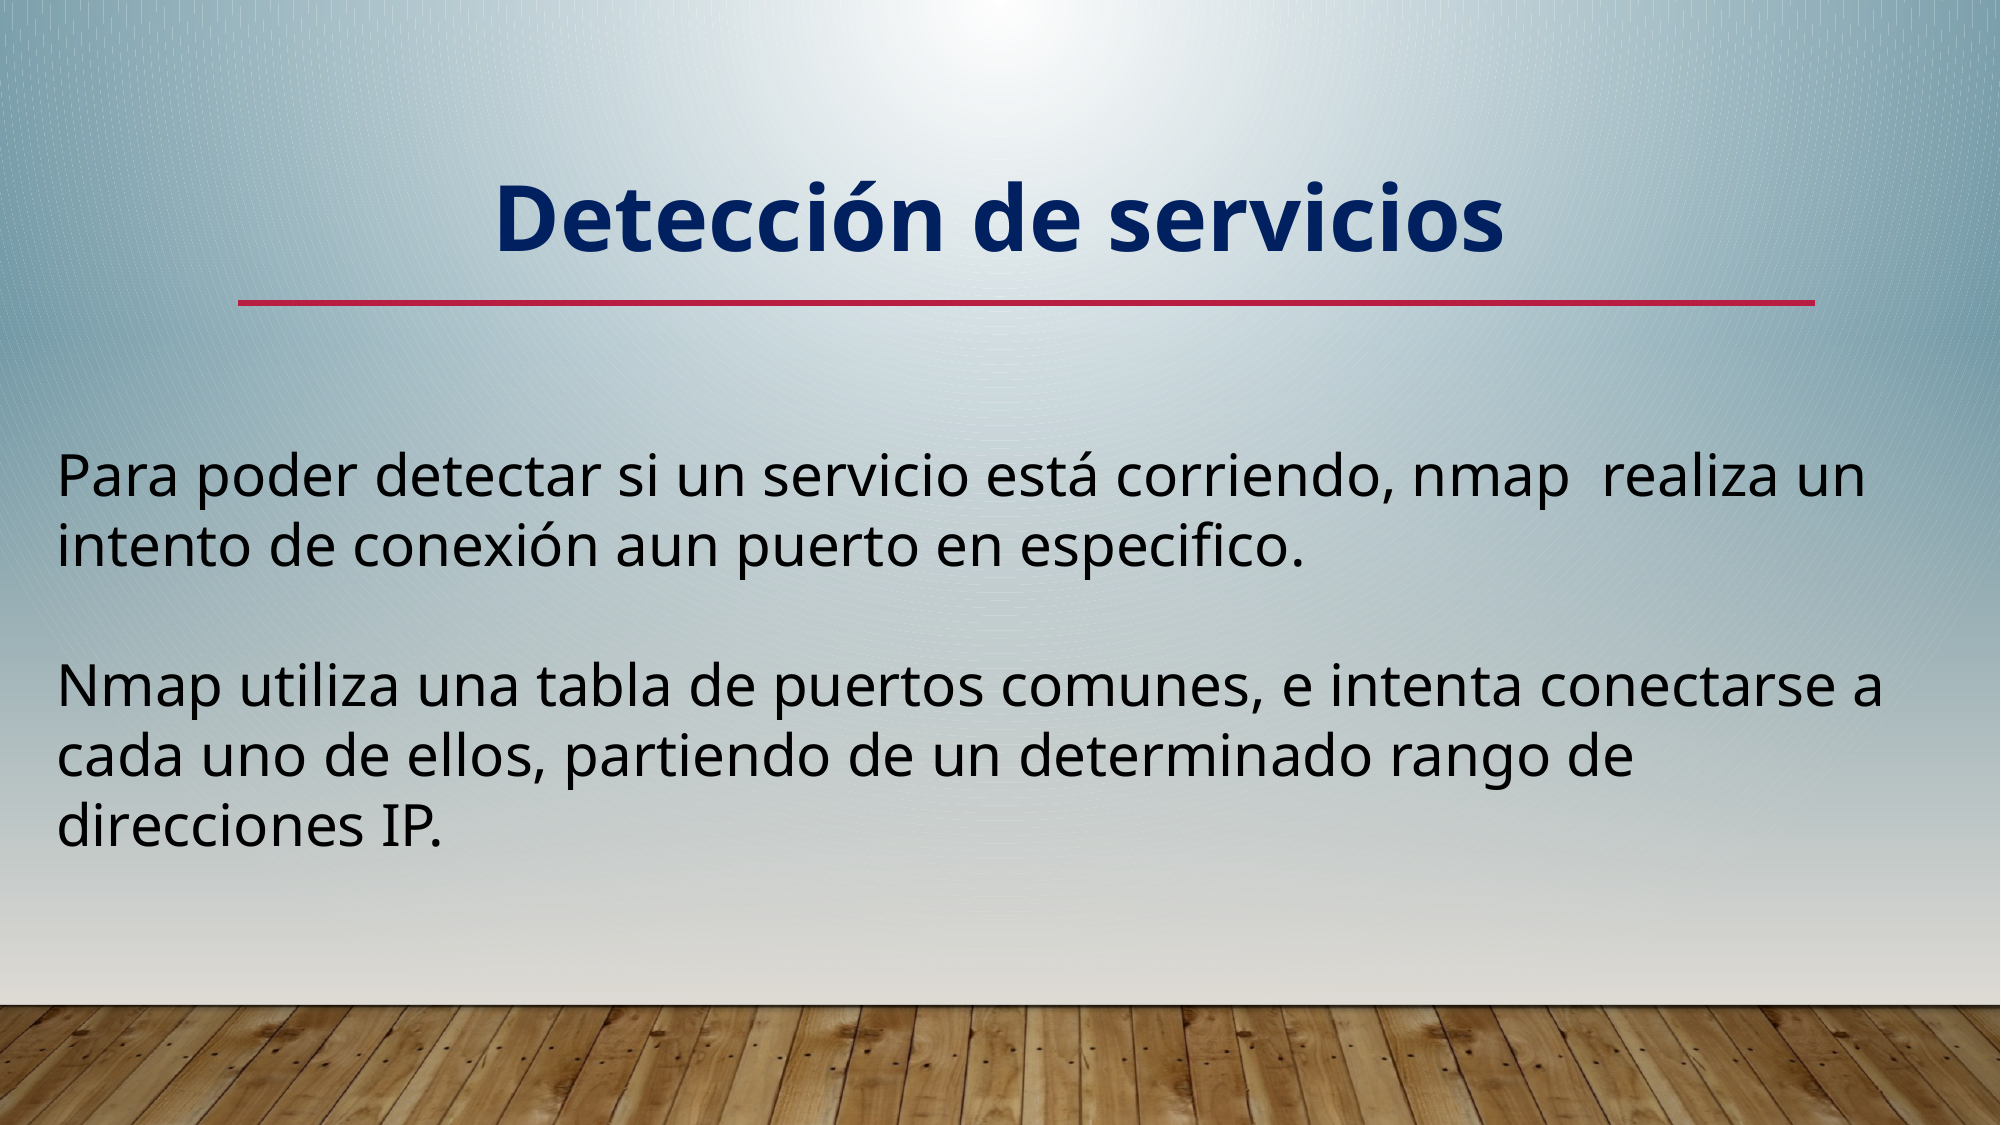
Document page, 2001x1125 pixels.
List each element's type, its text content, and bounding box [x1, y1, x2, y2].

text_box Detección de servicios [0, 152, 2000, 277]
picture [0, 1005, 2000, 1125]
text_box Para poder detectar si un servicio está corriendo, nmap realiza un intento de conexión aun puerto en especifico. Nmap utiliza una tabla de puertos comunes, e intenta conectarse a cada uno de ellos, partiendo de un determinado rango de direcciones IP. [41, 430, 1959, 866]
